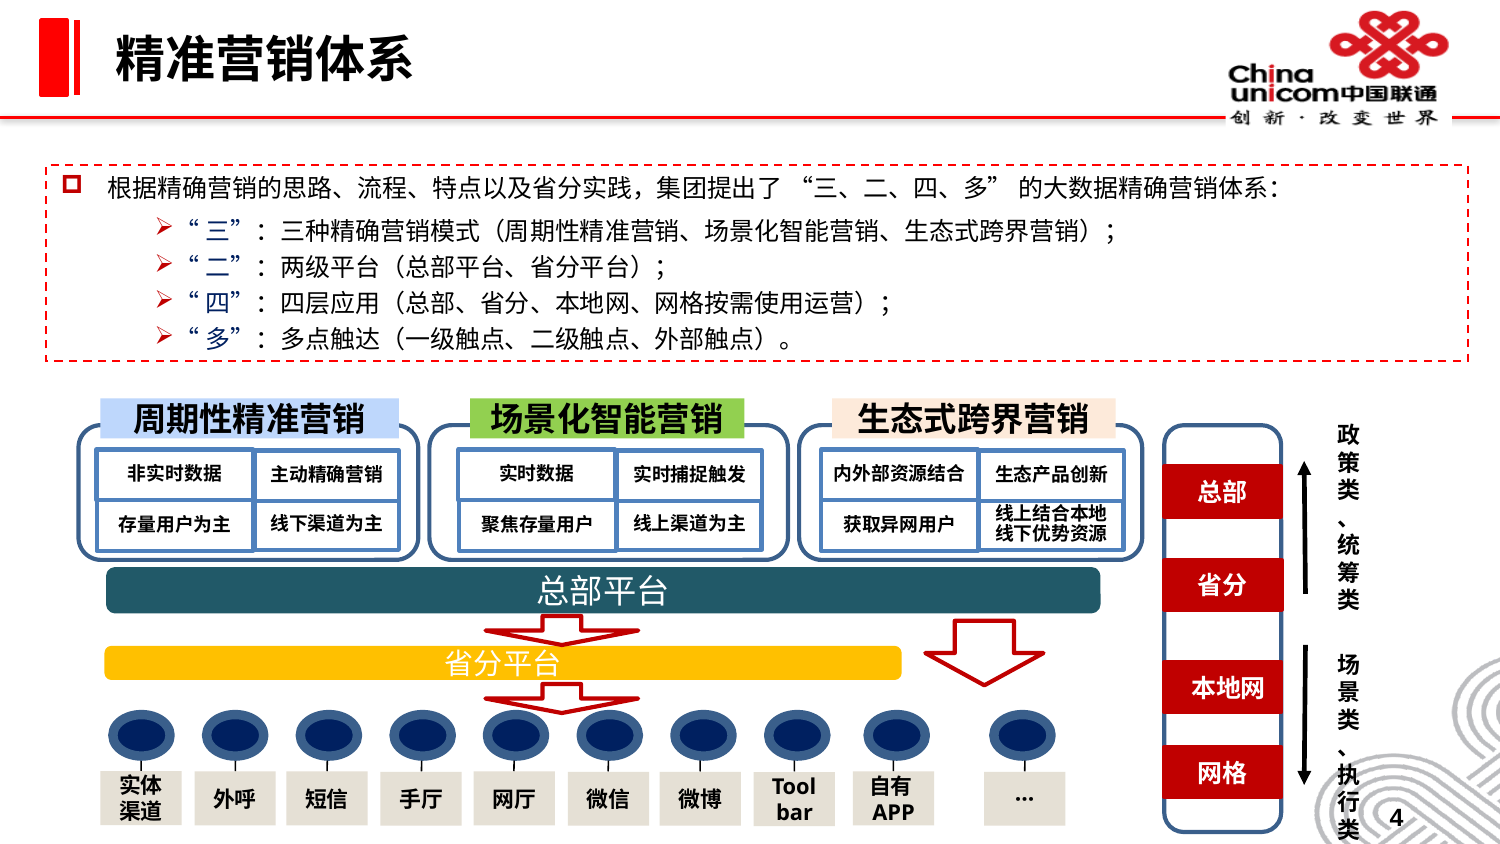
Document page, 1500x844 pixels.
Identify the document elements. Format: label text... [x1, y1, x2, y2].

text_box 根据精确营销的思路、流程、特点以及省分实践，集团提出了 “三、二、四、多” 的大数据精确营销体系： “三”：三种精确营销模式（周期性精准营销、场景化智能营销、生态式跨界营销）； “二”：两级平台（总部平台、省分平台）； “四”：四层应用（总部、省分、本地网、网格按需使用运营）； “多”：多点触达（一级触点、二级触点、外部触点）。 [46, 165, 1469, 361]
picture [1225, 6, 1452, 130]
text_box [78, 398, 1395, 833]
picture [1277, 650, 1500, 844]
slide_number 4 [1400, 793, 1430, 830]
title 精准营销体系 [100, 17, 1217, 98]
